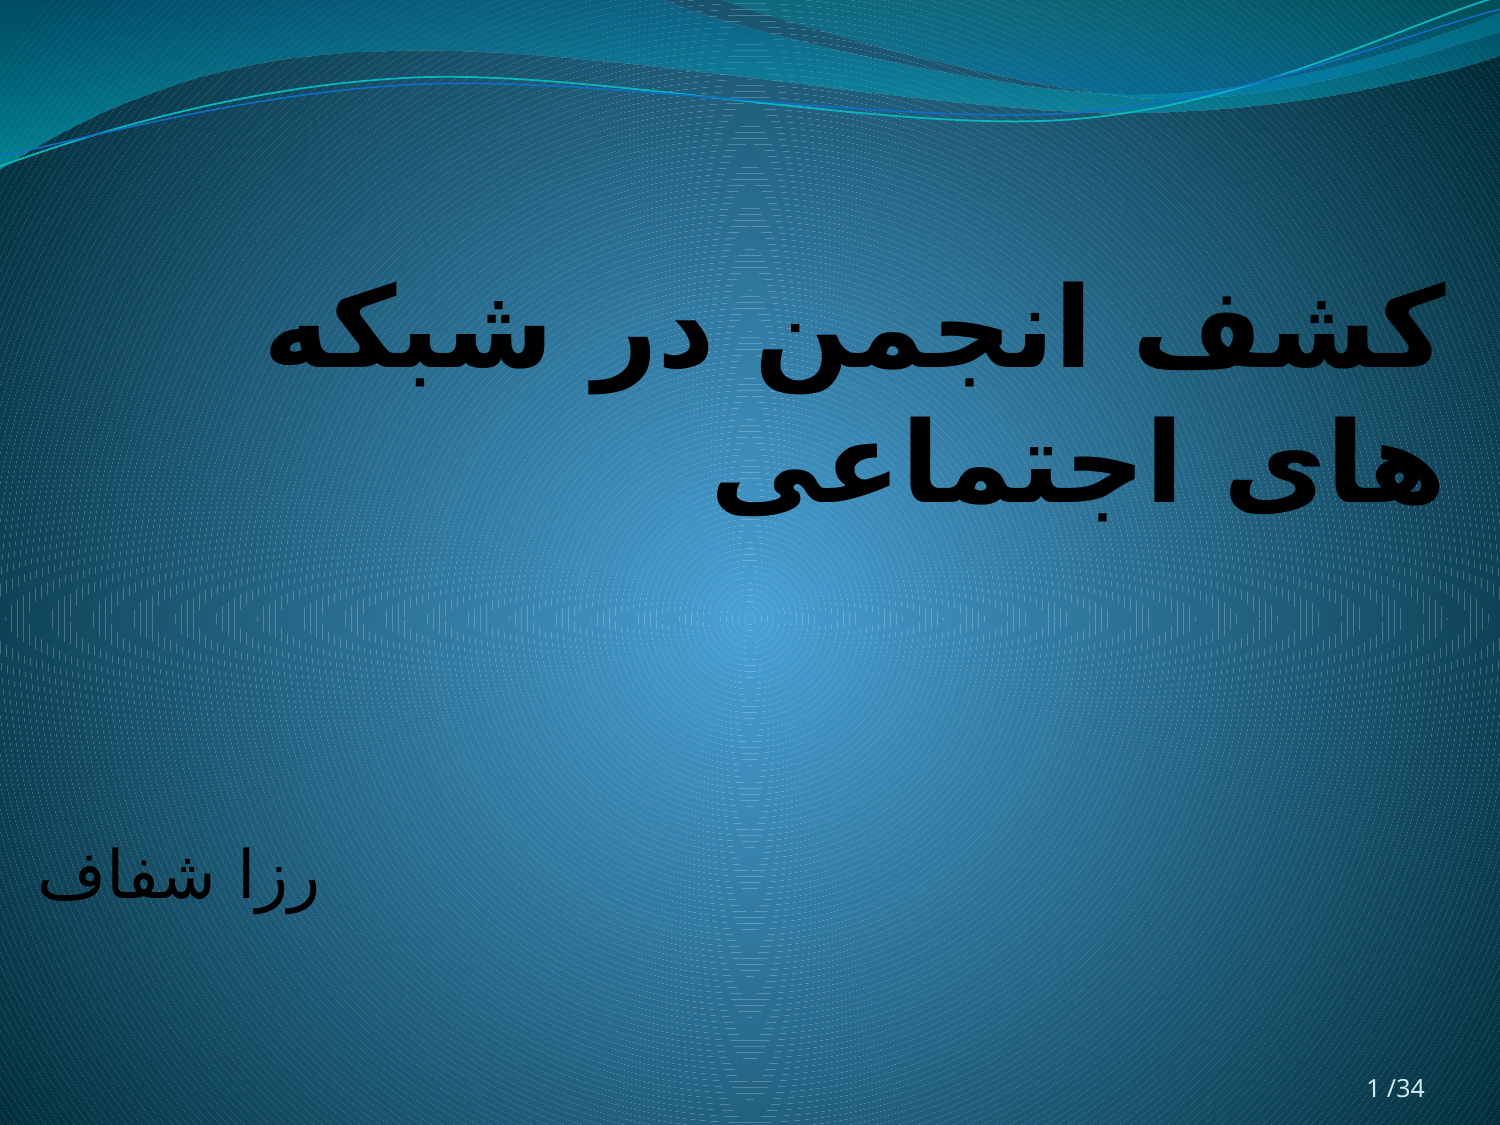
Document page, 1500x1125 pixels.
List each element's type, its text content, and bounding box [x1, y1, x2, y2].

title کشف انجمن در شبکه های اجتماعی [12, 224, 1450, 525]
slide_number 34/ 1 [1299, 1042, 1425, 1103]
subtitle رزا شفاف [37, 825, 1326, 968]
